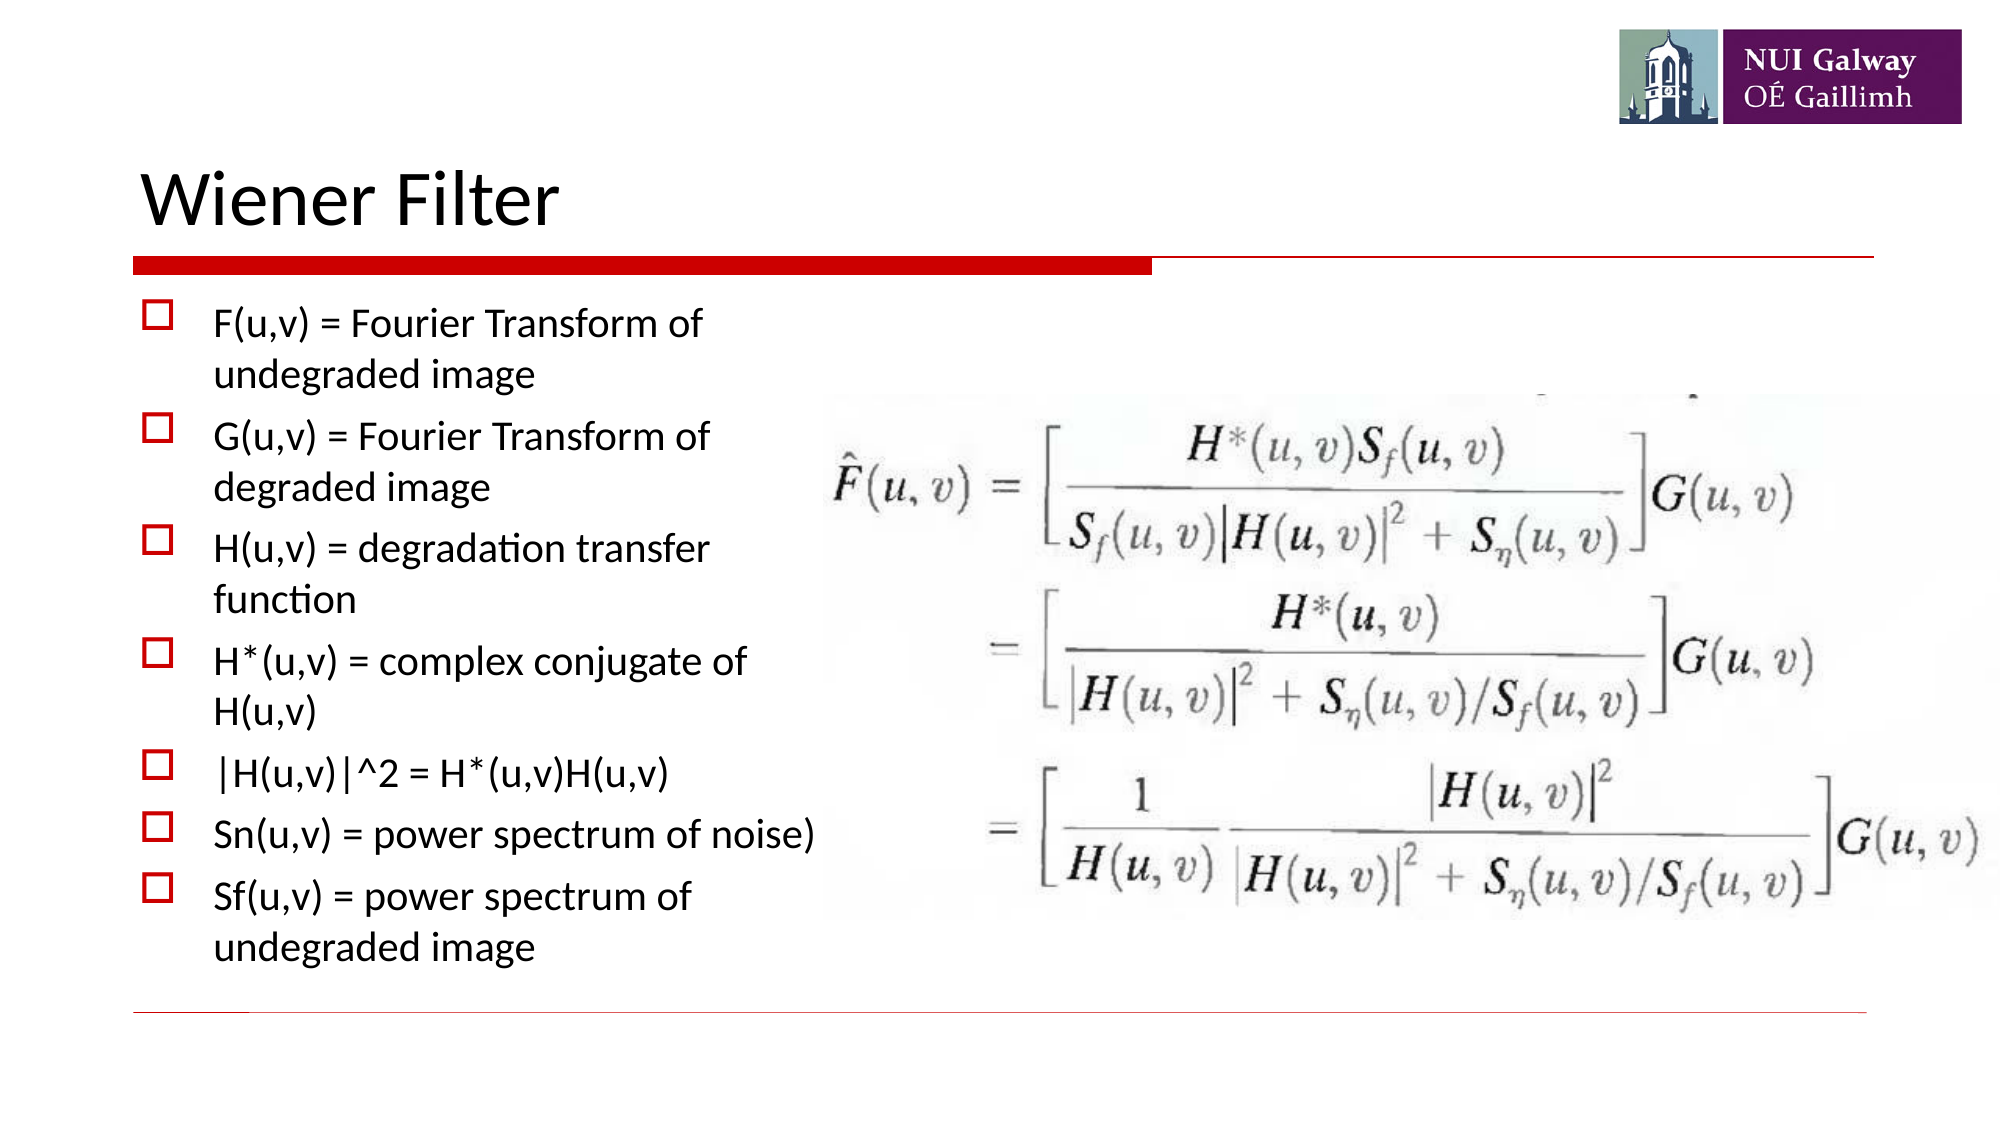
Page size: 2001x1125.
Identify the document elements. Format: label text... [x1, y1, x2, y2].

picture [1619, 29, 1962, 124]
picture [823, 393, 2000, 920]
title Wiener Filter [125, 49, 1876, 250]
list F(u,v) = Fourier Transform of undegraded image G(u,v) = Fourier Transform of degraded image H(u,v) = degradation transfer function H*(u,v) = complex conjugate of H(u,v) |H(u,v)|^2 = H*(u,v)H(u,v) Sn(u,v) = power spectrum of noise) Sf(u,v) = power spectrum of undegraded image [123, 287, 858, 988]
